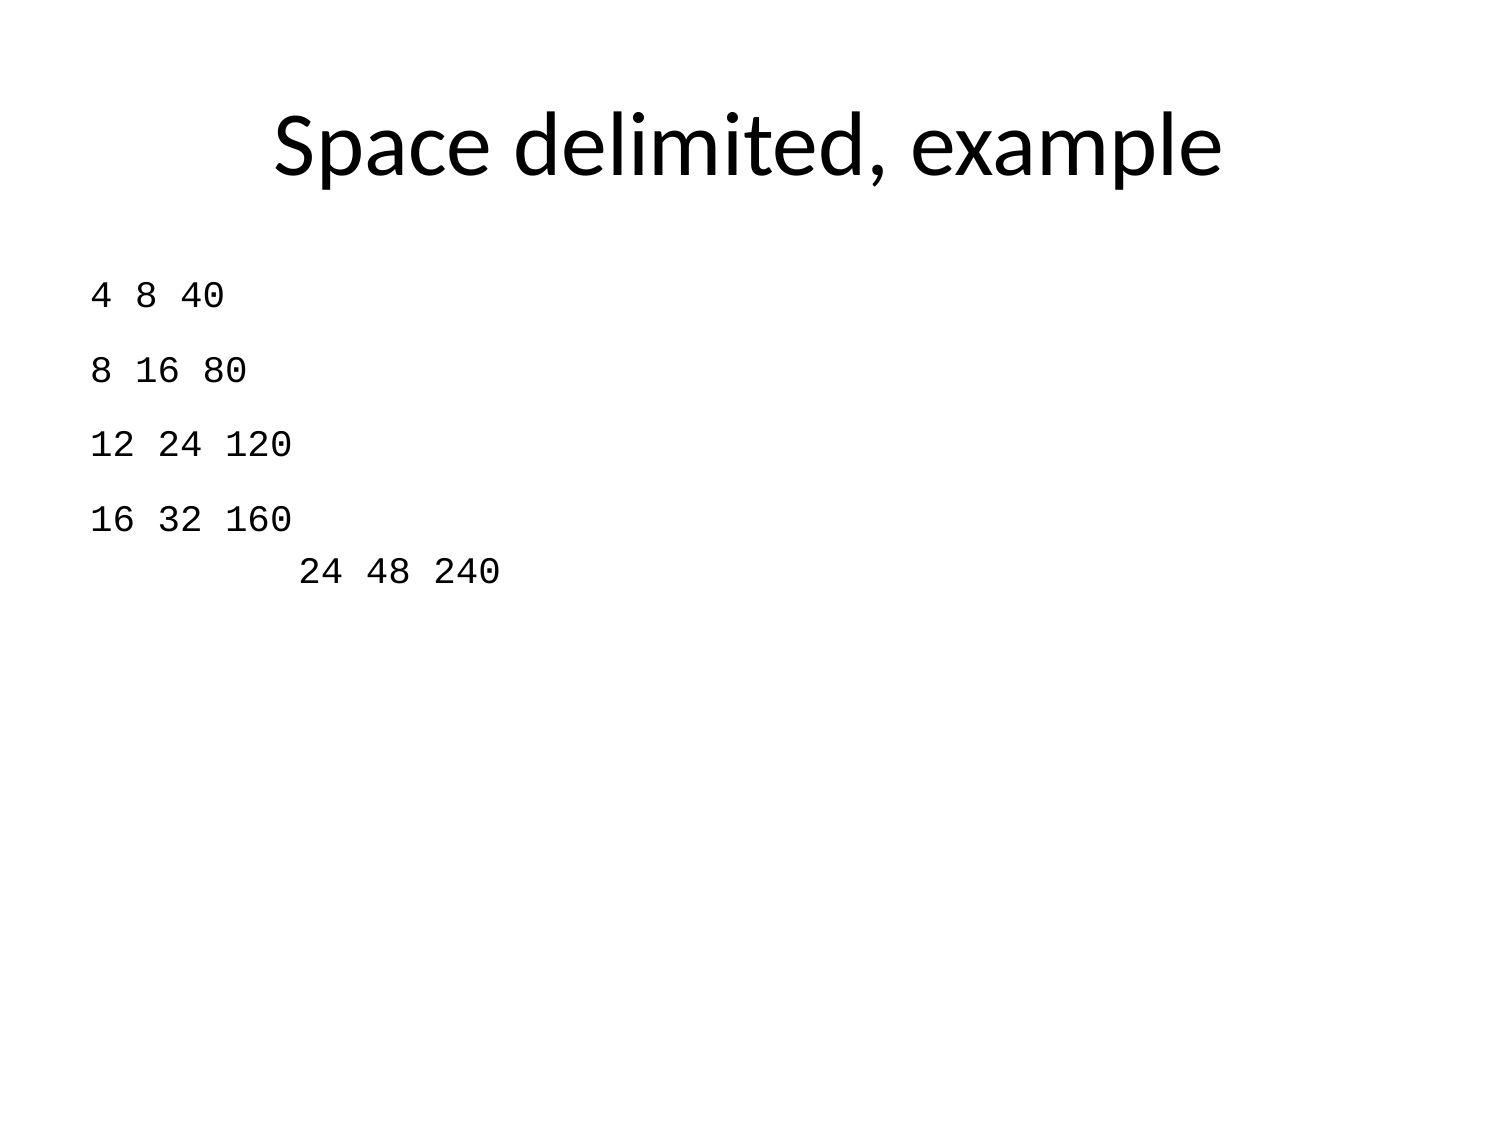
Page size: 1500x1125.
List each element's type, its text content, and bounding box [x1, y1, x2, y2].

list 4 8 40 8 16 80 12 24 120 16 32 160 24 48 240 [75, 262, 1425, 1005]
title Space delimited, example [75, 45, 1425, 233]
